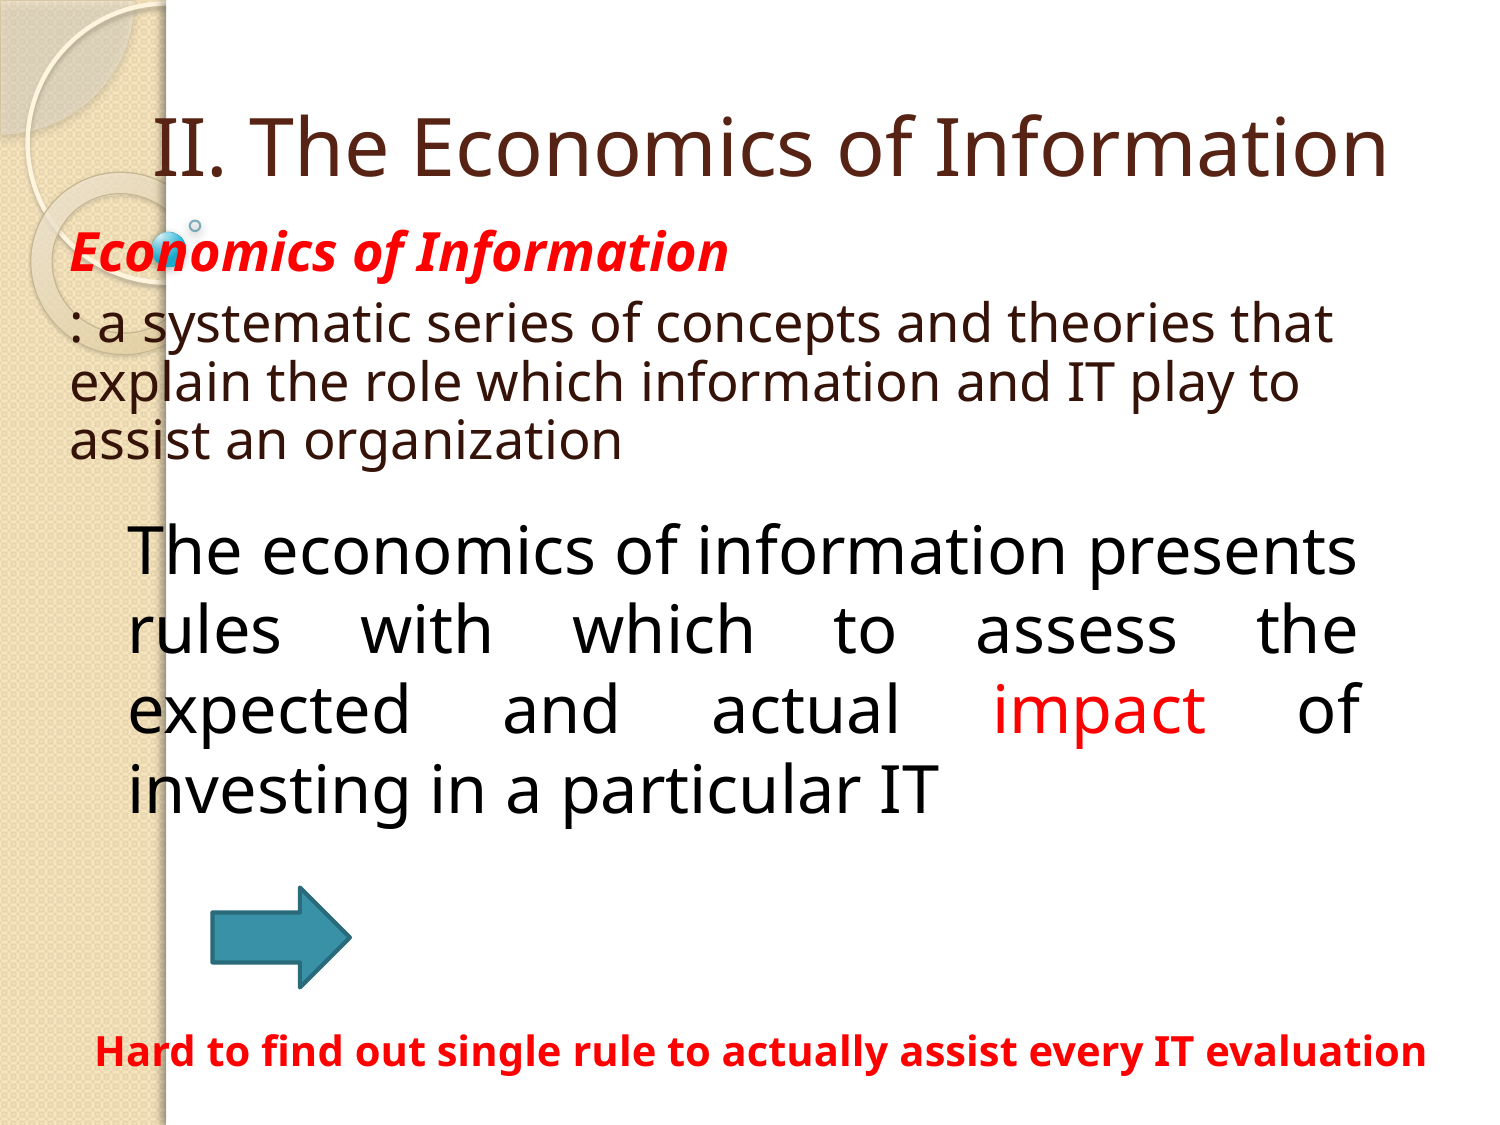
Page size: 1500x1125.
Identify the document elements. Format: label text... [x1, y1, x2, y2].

subtitle Economics of Information : a systematic series of concepts and theories that explain the role which information and IT play to assist an organization [50, 224, 1438, 700]
text_box The economics of information presents rules with which to assess the expected and actual impact of investing in a particular IT [112, 500, 1375, 825]
text_box Hard to find out single rule to actually assist every IT evaluation [79, 1017, 1443, 1082]
text_box [210, 885, 352, 990]
title II. The Economics of Information [137, 62, 1413, 200]
